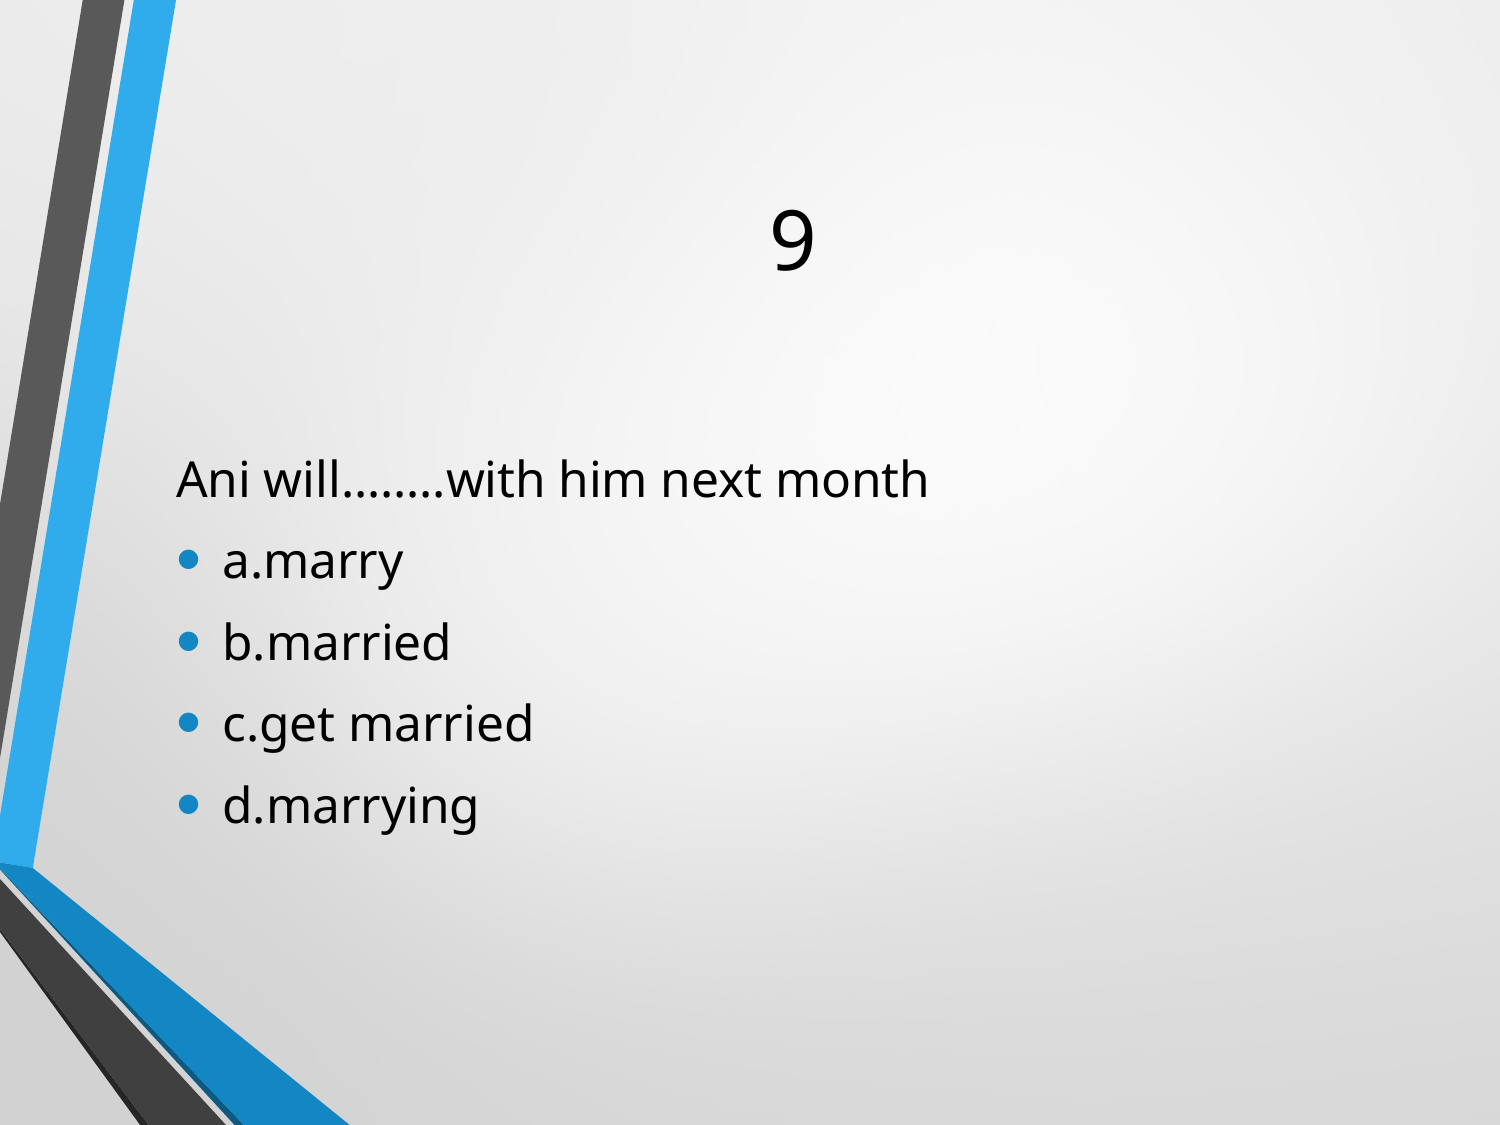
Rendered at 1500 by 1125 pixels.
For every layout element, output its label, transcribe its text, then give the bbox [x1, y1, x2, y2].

list Ani will……..with him next month a.marry b.married c.get married d.marrying [161, 437, 1425, 985]
title 9 [161, 75, 1425, 400]
